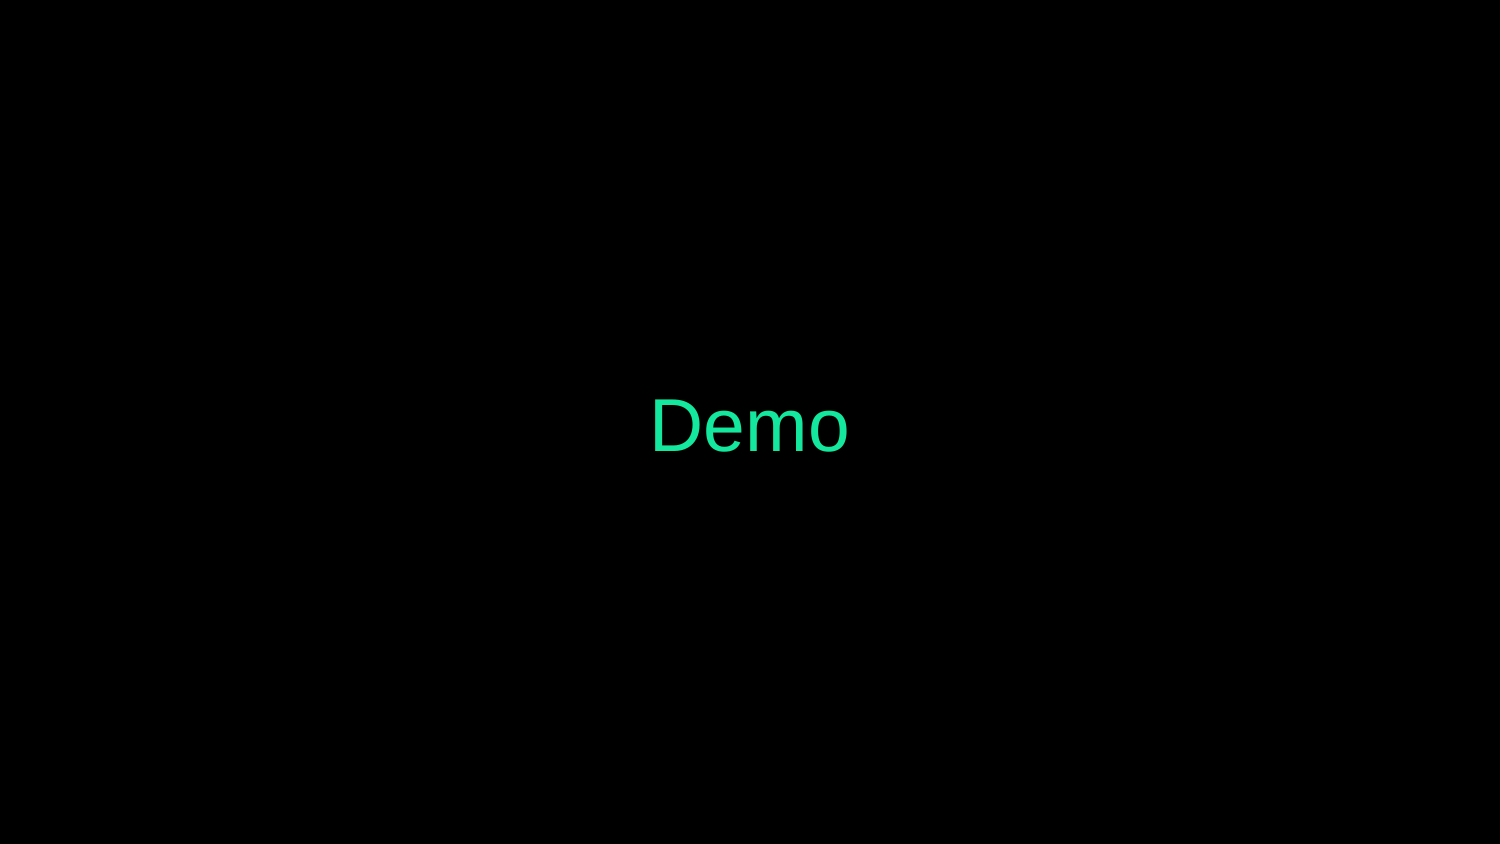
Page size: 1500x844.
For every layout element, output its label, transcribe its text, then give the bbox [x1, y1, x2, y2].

title Demo [51, 352, 1449, 491]
